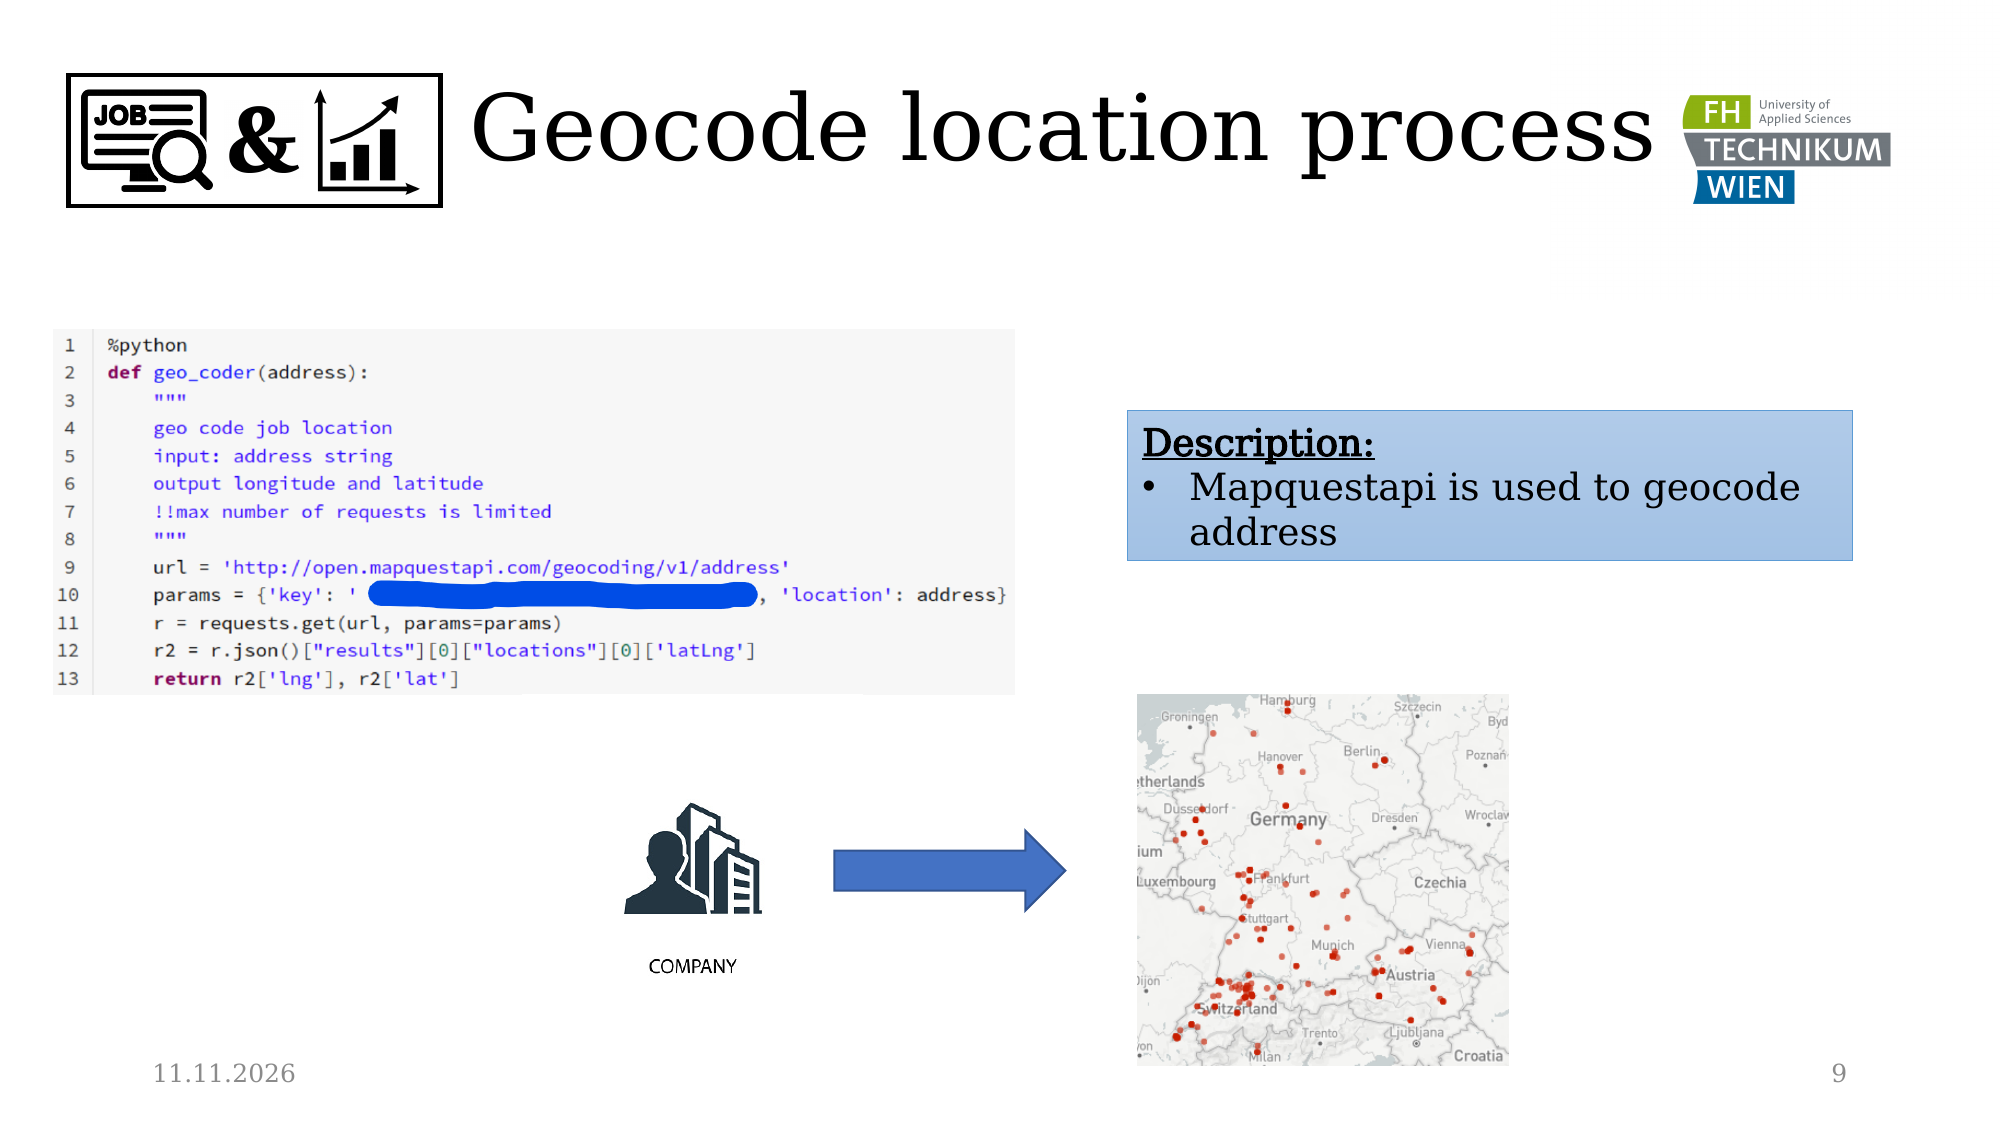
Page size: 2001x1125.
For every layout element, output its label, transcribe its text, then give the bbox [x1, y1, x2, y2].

picture [314, 89, 420, 195]
picture [1550, 0, 2000, 300]
title Geocode location process [449, 22, 1678, 240]
picture [224, 100, 304, 179]
text_box Description: Mapquestapi is used to geocode address [1127, 410, 1853, 561]
picture [81, 77, 213, 204]
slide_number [137, 1042, 588, 1103]
slide_number 9 [1412, 1042, 1863, 1103]
picture [53, 329, 1015, 1035]
picture [1137, 694, 1509, 1066]
text_box [863, 828, 1067, 914]
